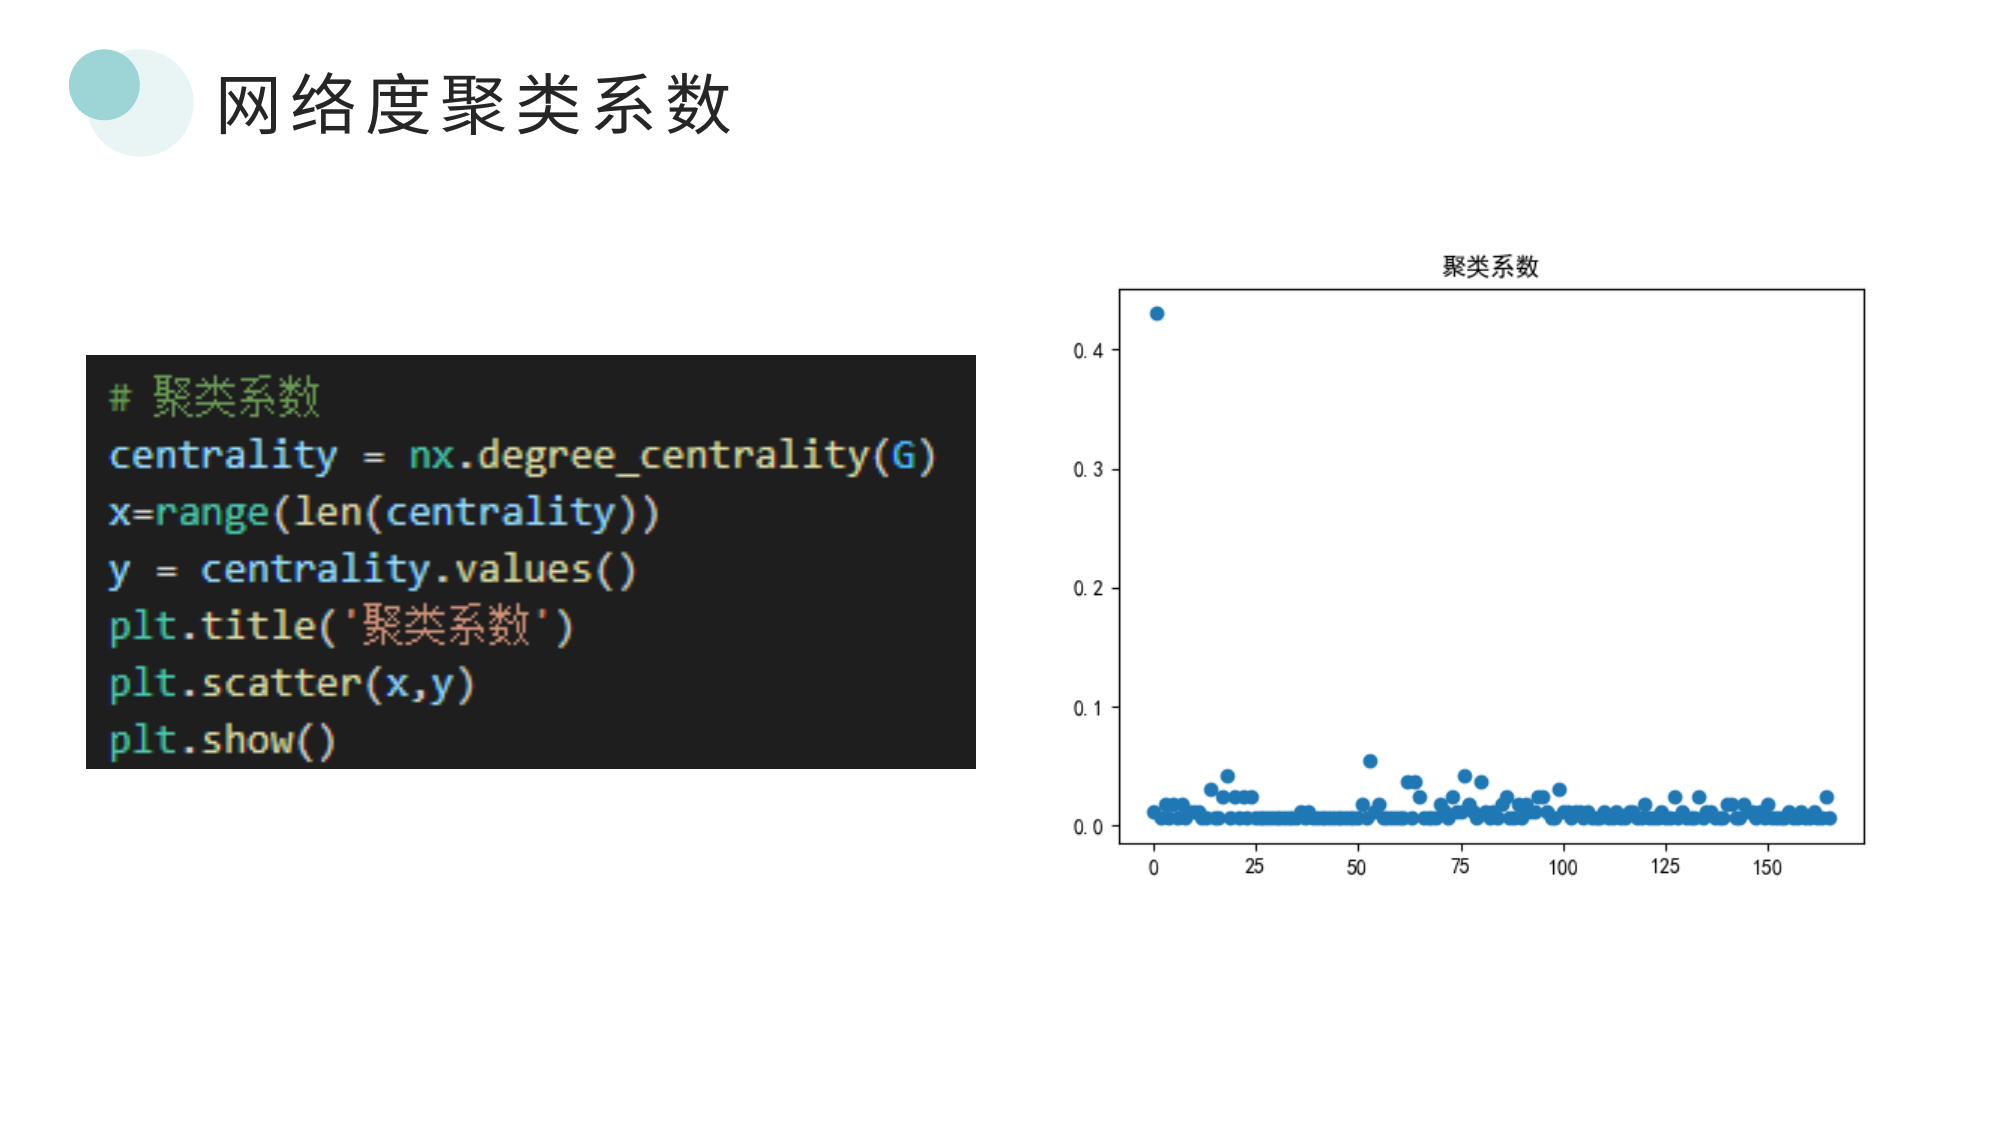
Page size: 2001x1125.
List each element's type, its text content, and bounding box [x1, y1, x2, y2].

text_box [68, 49, 194, 157]
text_box 网络度聚类系数 [200, 55, 765, 150]
picture [86, 355, 976, 769]
picture [999, 202, 1960, 923]
